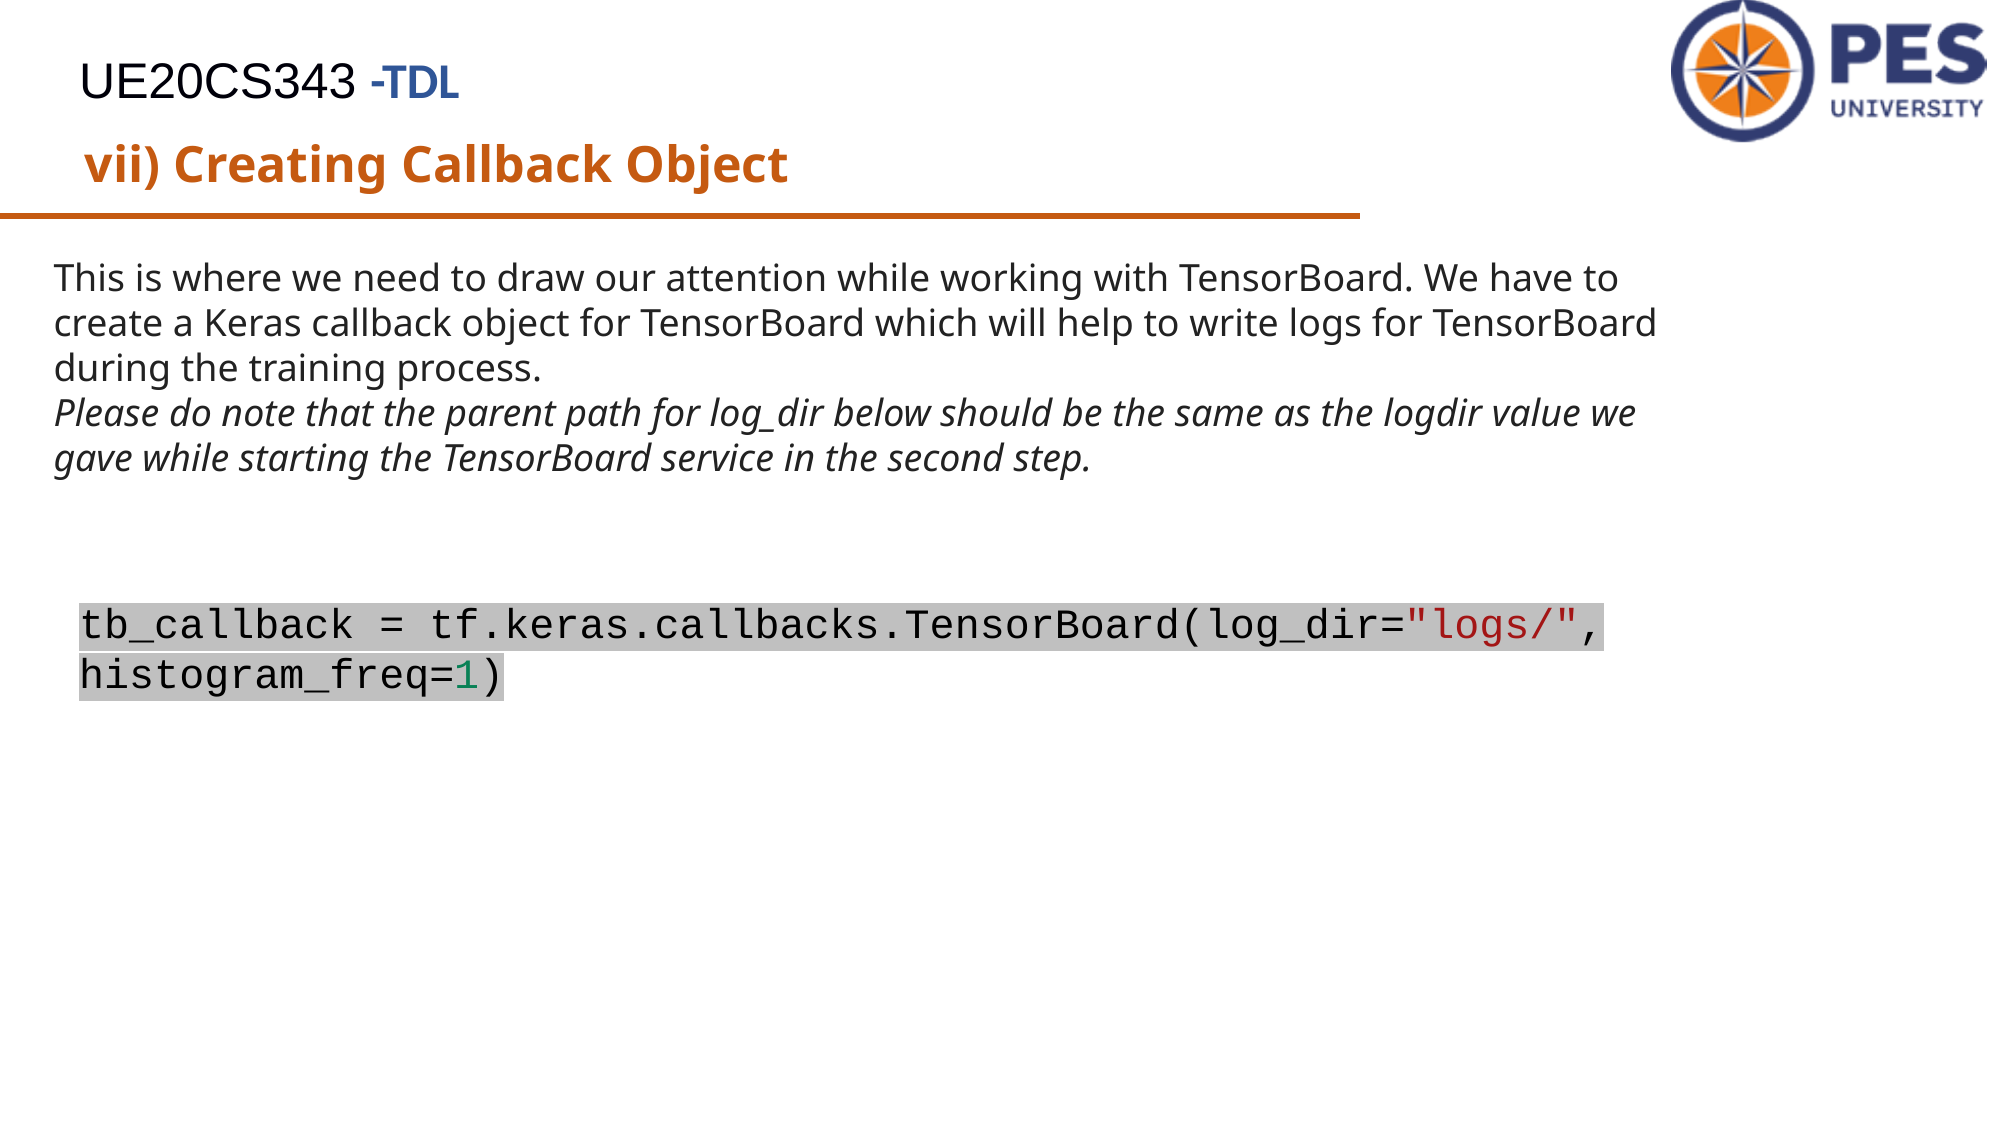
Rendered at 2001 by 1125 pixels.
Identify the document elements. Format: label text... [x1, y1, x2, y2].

text_box vii) Creating Callback Object [70, 125, 1383, 201]
picture [1671, 0, 1987, 147]
text_box This is where we need to draw our attention while working with TensorBoard. We have to create a Keras callback object for TensorBoard which will help to write logs for TensorBoard during the training process. Please do note that the parent path for log_dir below should be the same as the logdir value we gave while starting the TensorBoard service in the second step. [38, 246, 1709, 487]
text_box UE20CS343 -TDL [64, 41, 1295, 117]
text_box tb_callback = tf.keras.callbacks.TensorBoard(log_dir="logs/", histogram_freq=1) [64, 589, 1869, 704]
